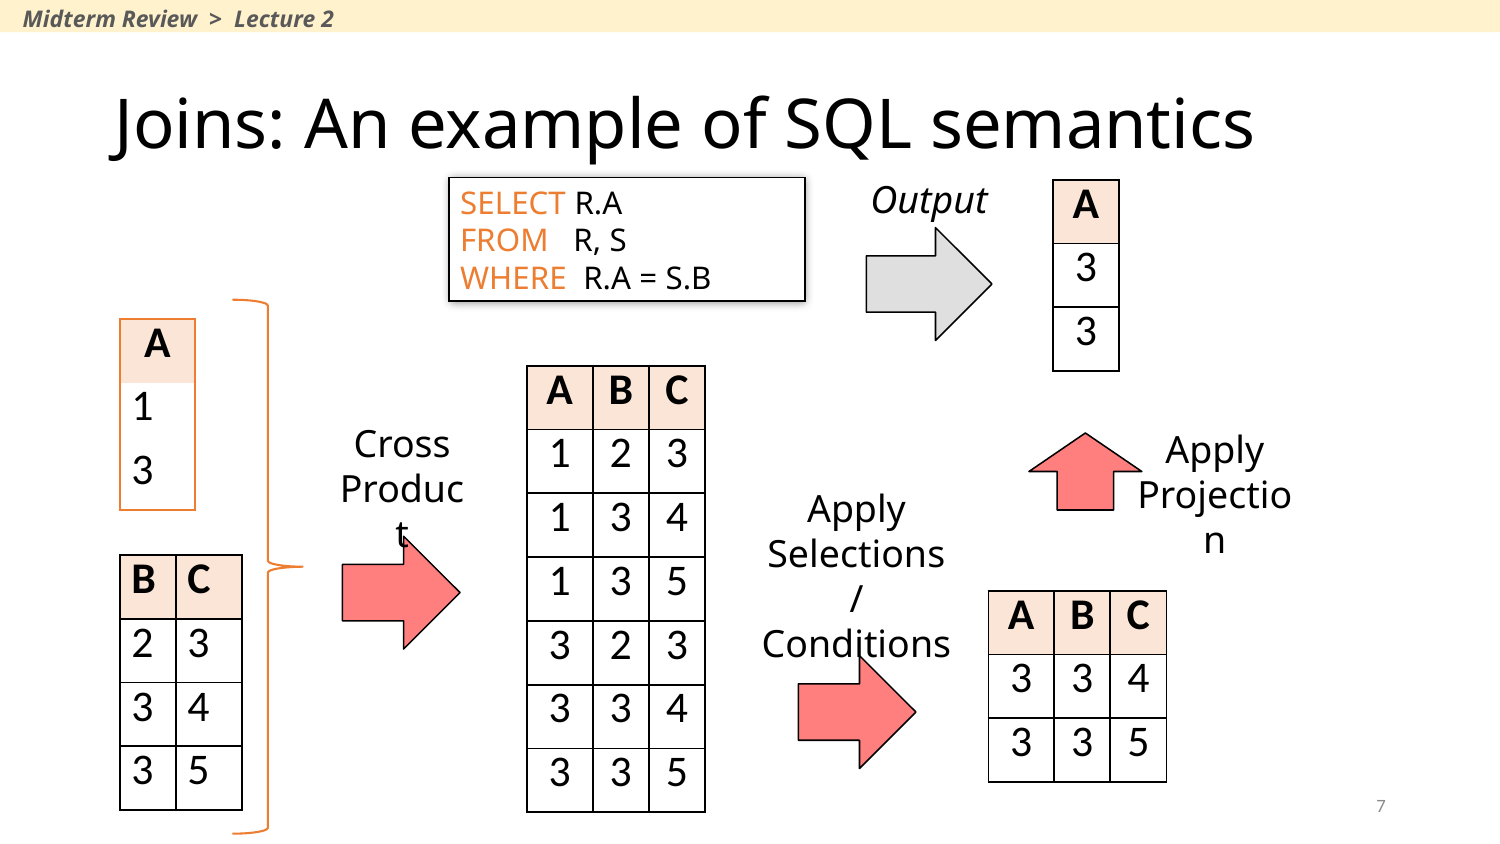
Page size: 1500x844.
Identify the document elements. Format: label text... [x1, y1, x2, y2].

table_cell 2 [594, 622, 648, 684]
table_cell 5 [650, 749, 704, 811]
table_cell 3 [528, 749, 592, 811]
text_box [866, 227, 992, 341]
table_cell 3 [121, 446, 194, 509]
table_cell 3 [650, 622, 704, 684]
table_header B [1055, 592, 1109, 654]
text_box [798, 672, 916, 769]
table_cell 3 [989, 719, 1053, 781]
text_box Cross Product [327, 414, 477, 561]
table_cell 5 [1111, 719, 1166, 781]
table_header C [1111, 592, 1166, 654]
table_cell 3 [650, 430, 704, 492]
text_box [0, 0, 1500, 41]
table_cell 4 [650, 494, 704, 556]
table_header B [594, 367, 648, 429]
text_box [342, 561, 461, 650]
text_box [232, 298, 304, 835]
text_box SELECT R.A FROM R, S WHERE R.A = S.B [448, 177, 806, 302]
table_header A [1054, 181, 1118, 243]
table_cell 2 [594, 430, 648, 492]
table_cell 3 [1054, 244, 1118, 306]
table_header A [989, 592, 1053, 654]
text_box [1028, 432, 1118, 511]
table_cell 1 [528, 494, 592, 556]
table_header A [121, 320, 194, 383]
table_cell 3 [1055, 719, 1109, 781]
table_cell 1 [528, 558, 592, 620]
table_cell 3 [594, 494, 648, 556]
table_cell 3 [121, 747, 175, 809]
slide_number 7 [1059, 782, 1397, 827]
title Joins: An example of SQL semantics [103, 44, 1397, 208]
table_cell 1 [528, 430, 592, 492]
table_cell 5 [177, 747, 232, 809]
table_cell 3 [528, 622, 592, 684]
table_cell 2 [121, 620, 175, 682]
table_cell 3 [121, 683, 175, 745]
table_cell 4 [650, 686, 704, 748]
table_cell 3 [528, 686, 592, 748]
table_header C [650, 367, 704, 429]
table_header A [528, 367, 592, 429]
table_header B [121, 556, 175, 618]
table_cell 5 [650, 558, 704, 620]
table_cell 4 [177, 683, 232, 745]
table_header C [177, 556, 232, 618]
text_box Output [832, 169, 1025, 227]
table_cell 3 [1055, 655, 1109, 717]
table_cell 3 [177, 620, 232, 682]
table_cell 1 [121, 383, 194, 446]
text_box Apply Projection [1118, 420, 1311, 567]
table_cell 4 [1111, 655, 1166, 717]
table_cell 3 [594, 749, 648, 811]
table_cell 3 [594, 558, 648, 620]
table_cell 3 [989, 655, 1053, 717]
text_box Apply Selections / Conditions [748, 479, 965, 672]
table_cell 3 [594, 686, 648, 748]
table_cell 3 [1054, 308, 1118, 370]
